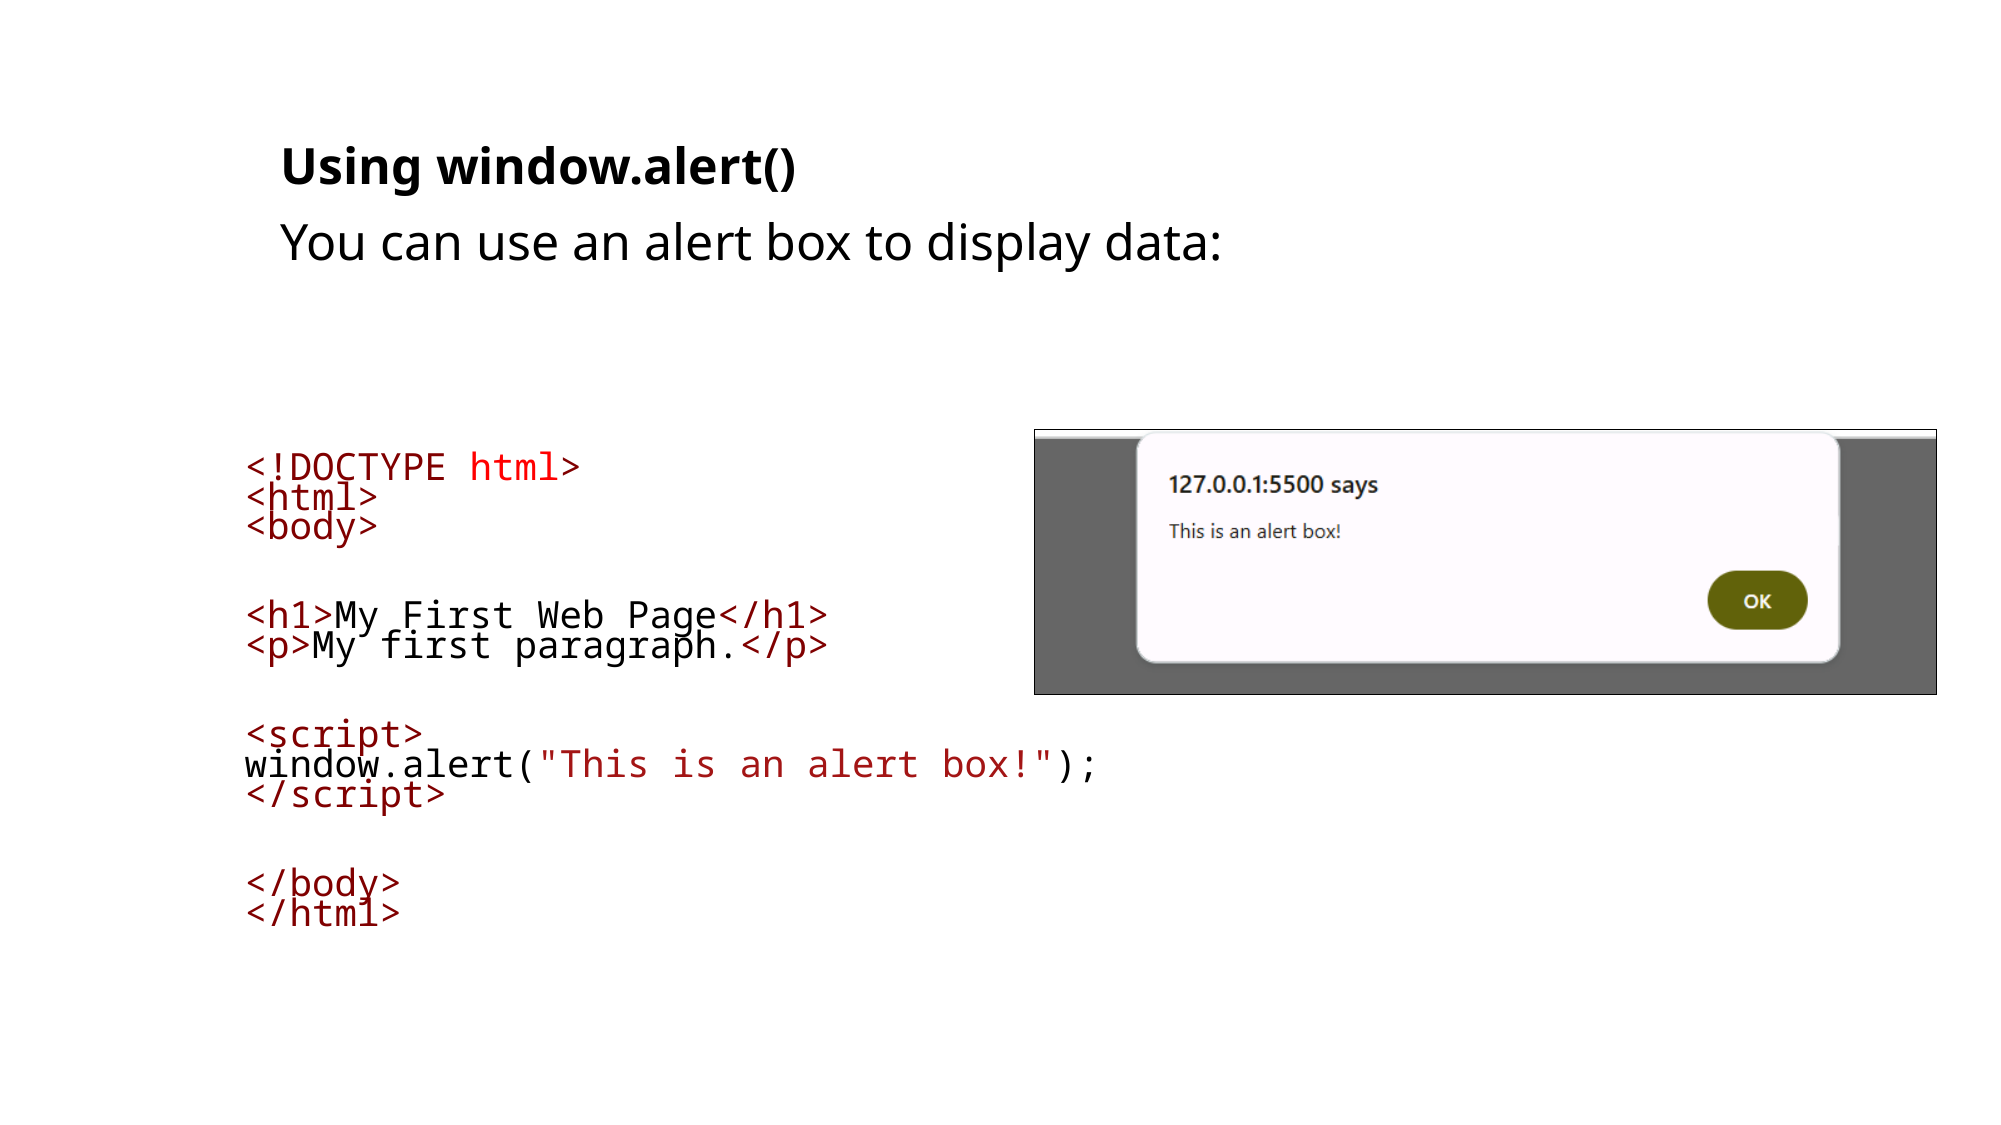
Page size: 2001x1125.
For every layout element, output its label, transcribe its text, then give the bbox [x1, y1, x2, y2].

text_box Using window.alert() You can use an alert box to display data: [266, 127, 1267, 278]
text_box <!DOCTYPE html> <html> <body> <h1>My First Web Page</h1> <p>My first paragraph.</p> <script> window.alert("This is an alert box!"); </script> </body> </html> [229, 450, 1166, 941]
picture [1034, 429, 1937, 695]
